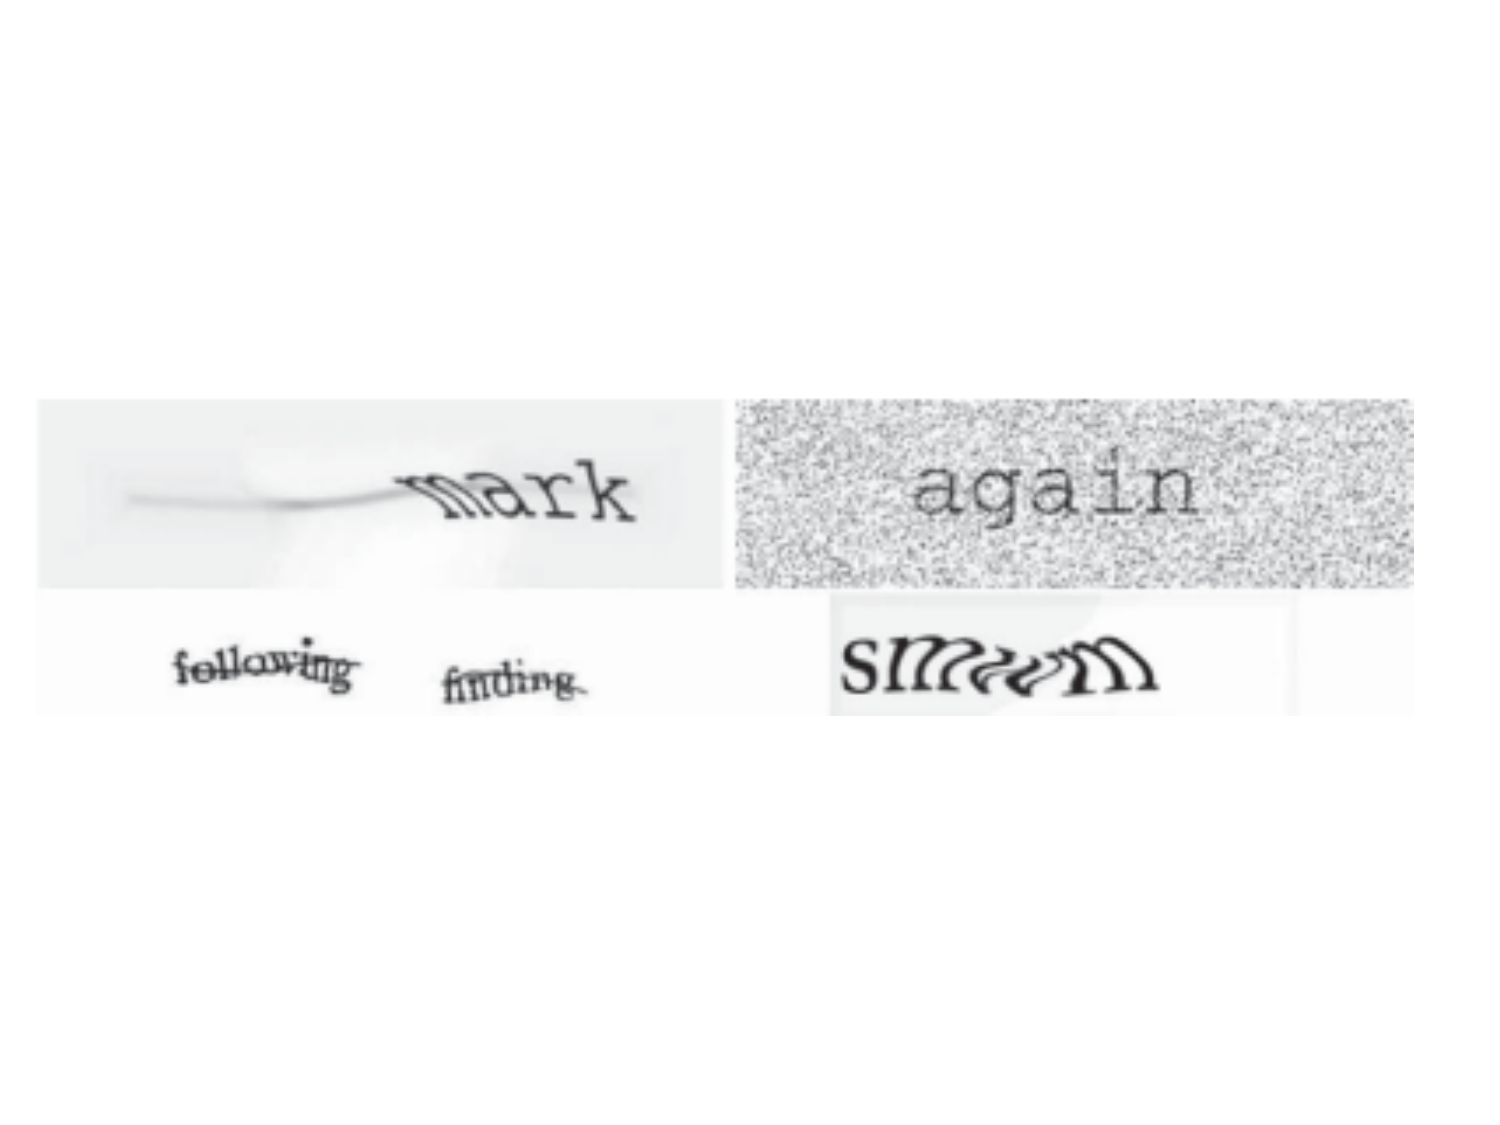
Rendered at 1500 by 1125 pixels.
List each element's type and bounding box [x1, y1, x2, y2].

picture [35, 396, 1414, 717]
